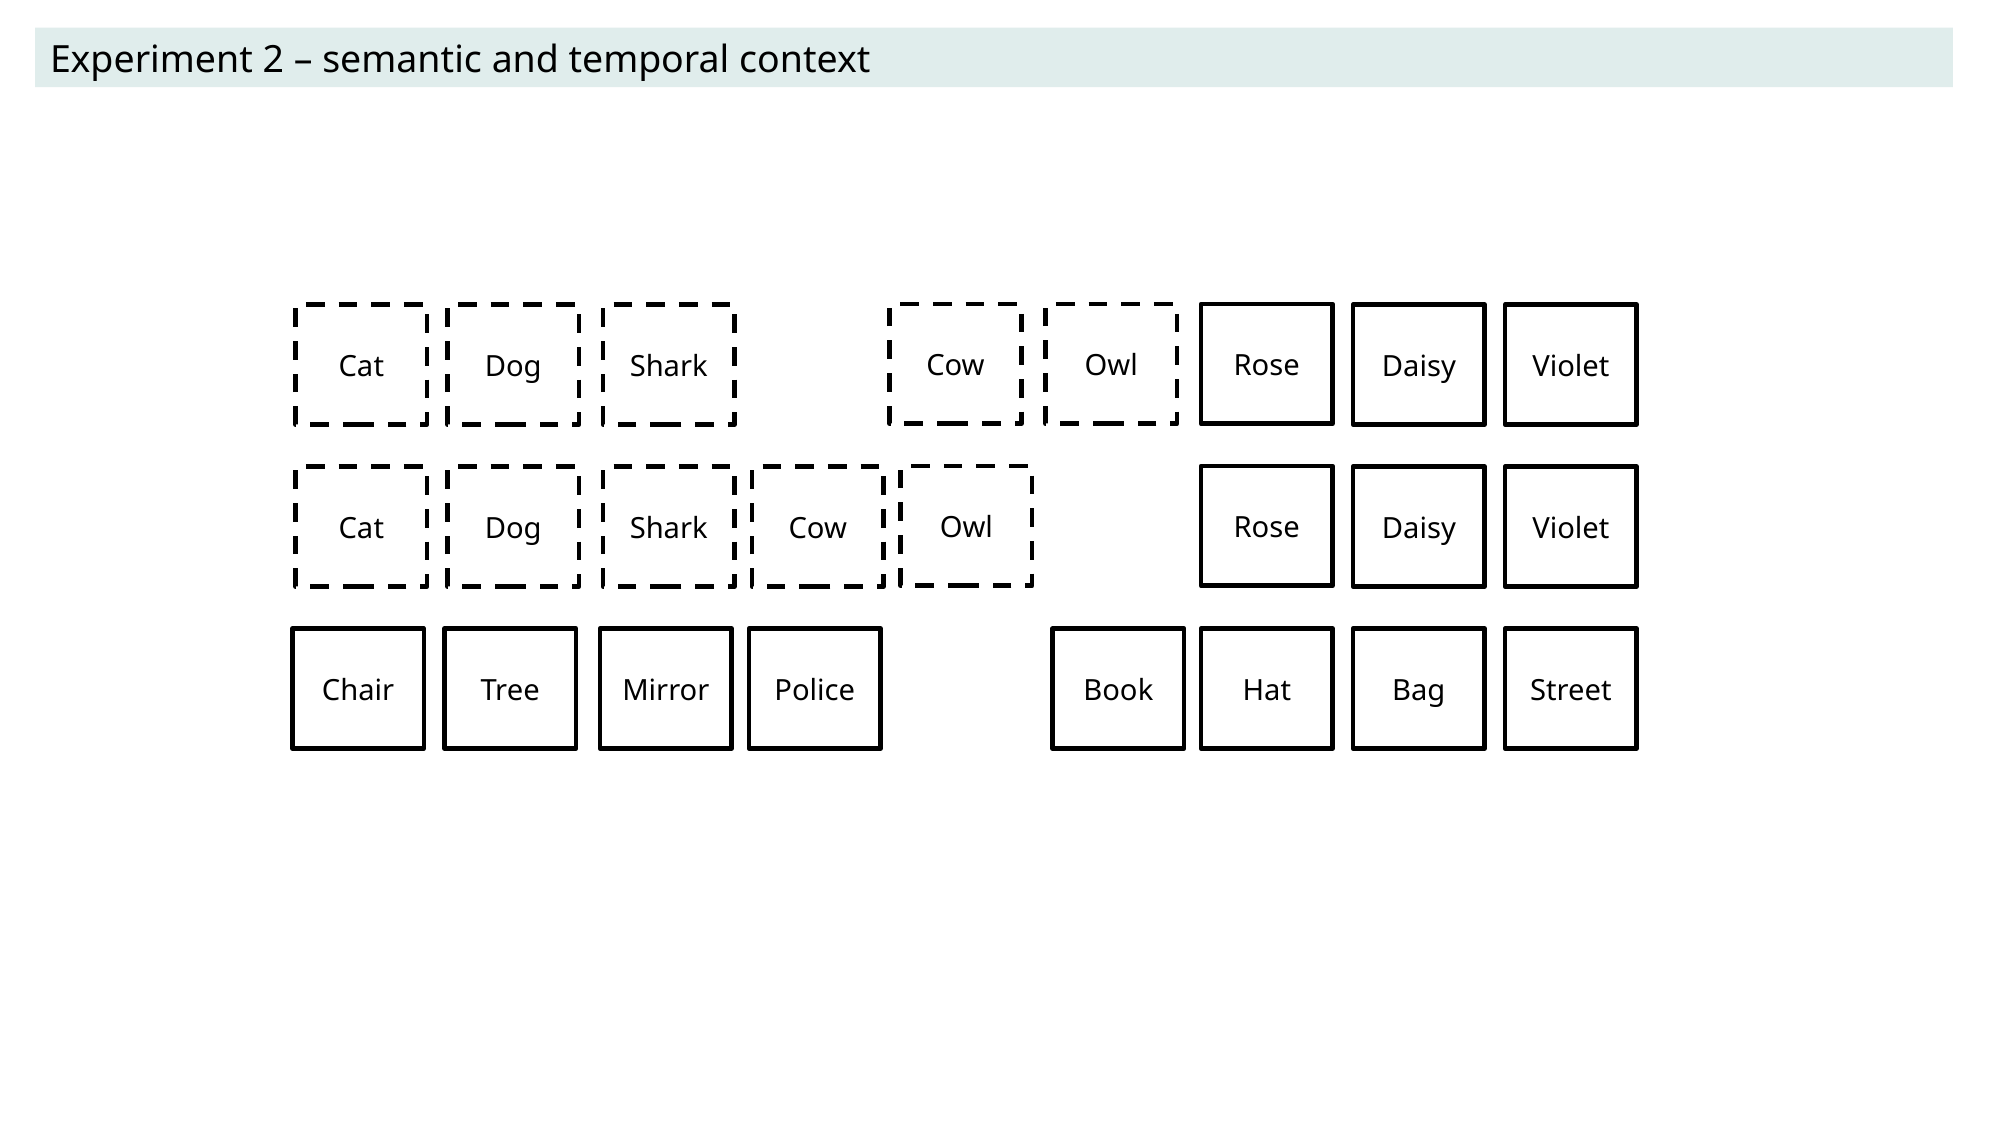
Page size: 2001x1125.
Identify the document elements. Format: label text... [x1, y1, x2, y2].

text_box Experiment 2 – semantic and temporal context [35, 27, 1953, 88]
text_box Owl [1045, 304, 1177, 424]
text_box Mirror [600, 628, 732, 749]
text_box Chair [292, 628, 424, 749]
text_box Violet [1505, 304, 1637, 425]
text_box Rose [1201, 304, 1333, 424]
text_box Bag [1353, 628, 1485, 749]
text_box Cat [295, 304, 427, 425]
text_box Cow [752, 466, 884, 587]
text_box Dog [447, 466, 580, 587]
text_box Street [1505, 628, 1637, 749]
text_box Daisy [1353, 304, 1485, 425]
text_box Tree [444, 628, 576, 749]
text_box Shark [603, 304, 735, 425]
text_box Owl [900, 466, 1033, 586]
text_box Police [748, 628, 881, 749]
text_box Cat [295, 466, 427, 587]
text_box Daisy [1353, 466, 1485, 587]
text_box Violet [1505, 466, 1637, 587]
text_box Dog [447, 304, 580, 425]
text_box Hat [1201, 628, 1333, 749]
text_box Rose [1201, 466, 1333, 586]
text_box Shark [603, 466, 735, 587]
text_box Cow [889, 304, 1022, 424]
text_box Book [1052, 628, 1185, 749]
